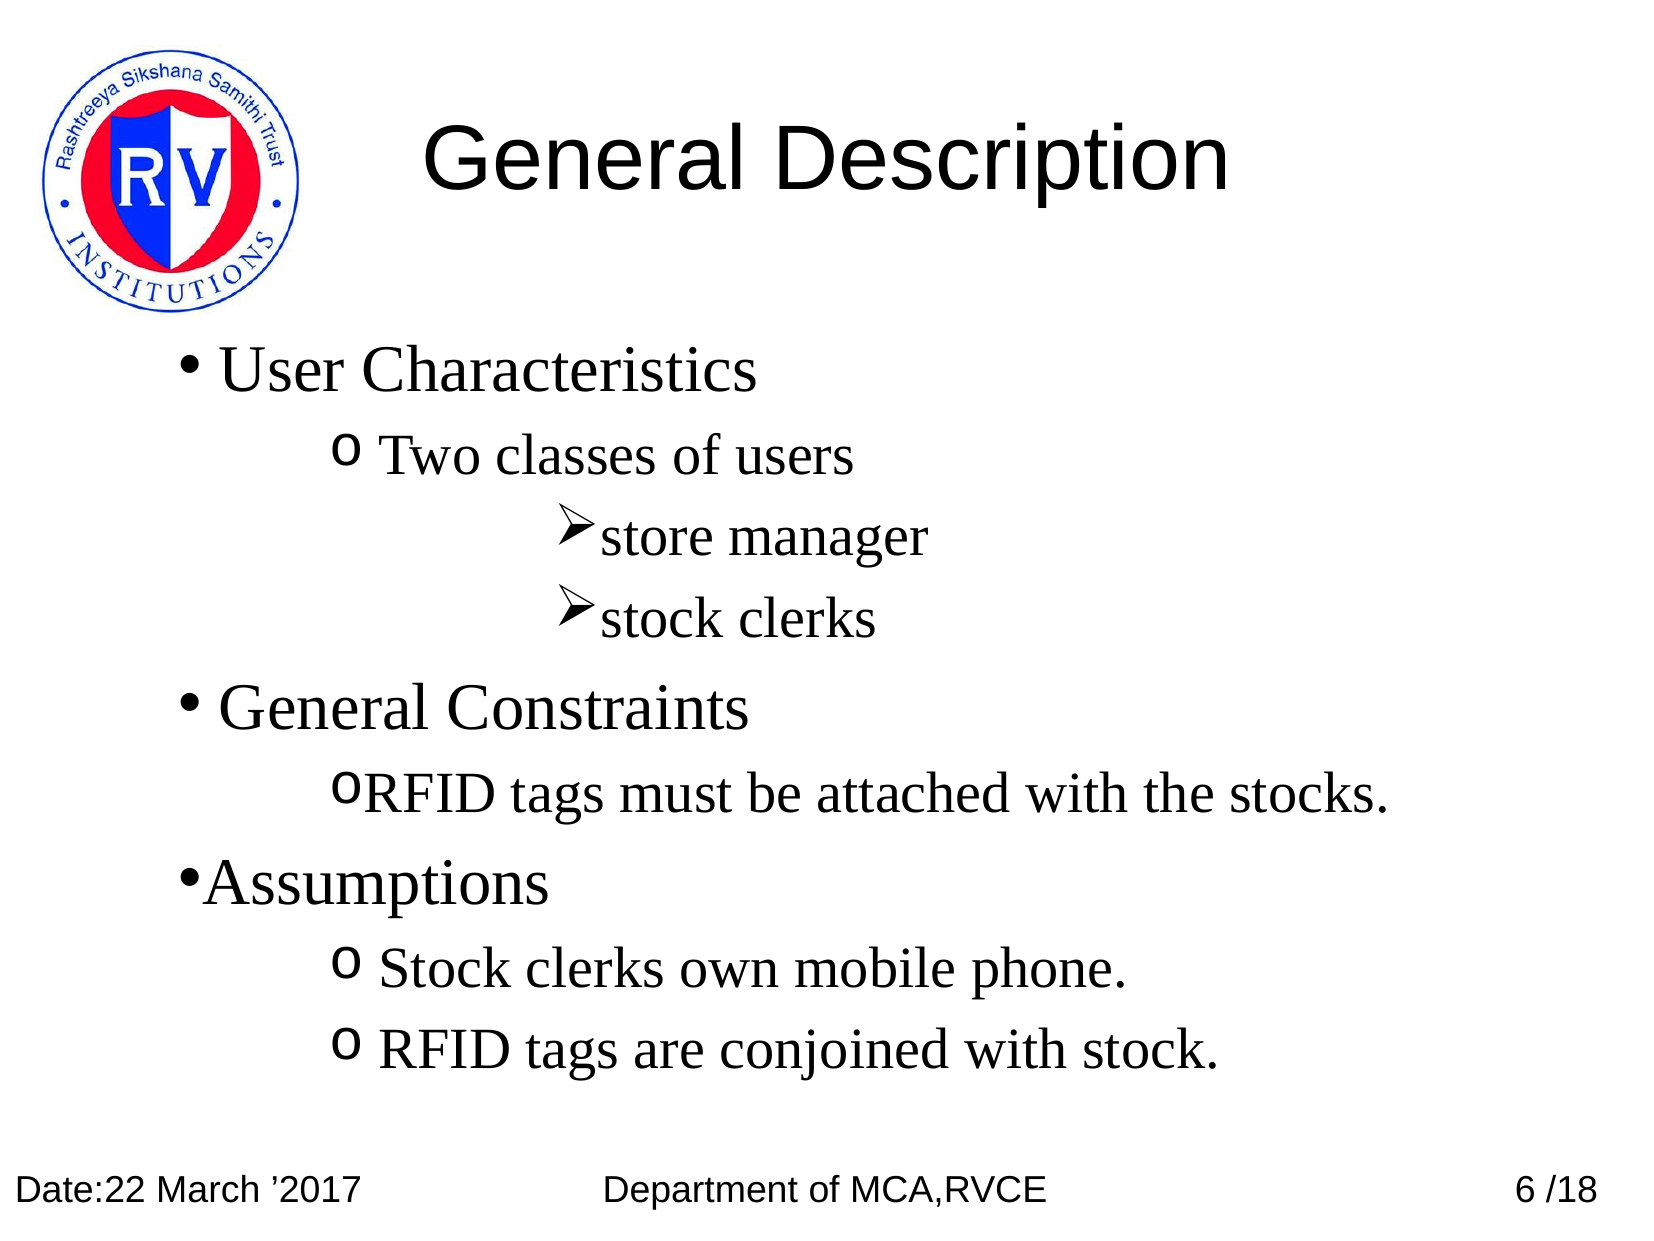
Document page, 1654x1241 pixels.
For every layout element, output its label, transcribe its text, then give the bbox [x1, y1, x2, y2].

text_box Date:22 March ’2017 Department of MCA,RVCE 6 /18 [0, 1157, 1630, 1215]
text_box User Characteristics Two classes of users store manager stock clerks General Constraints RFID tags must be attached with the stocks. Assumptions Stock clerks own mobile phone. RFID tags are conjoined with stock. [89, 232, 1590, 1157]
text_box General Description [307, 49, 1571, 257]
picture [39, 44, 304, 316]
